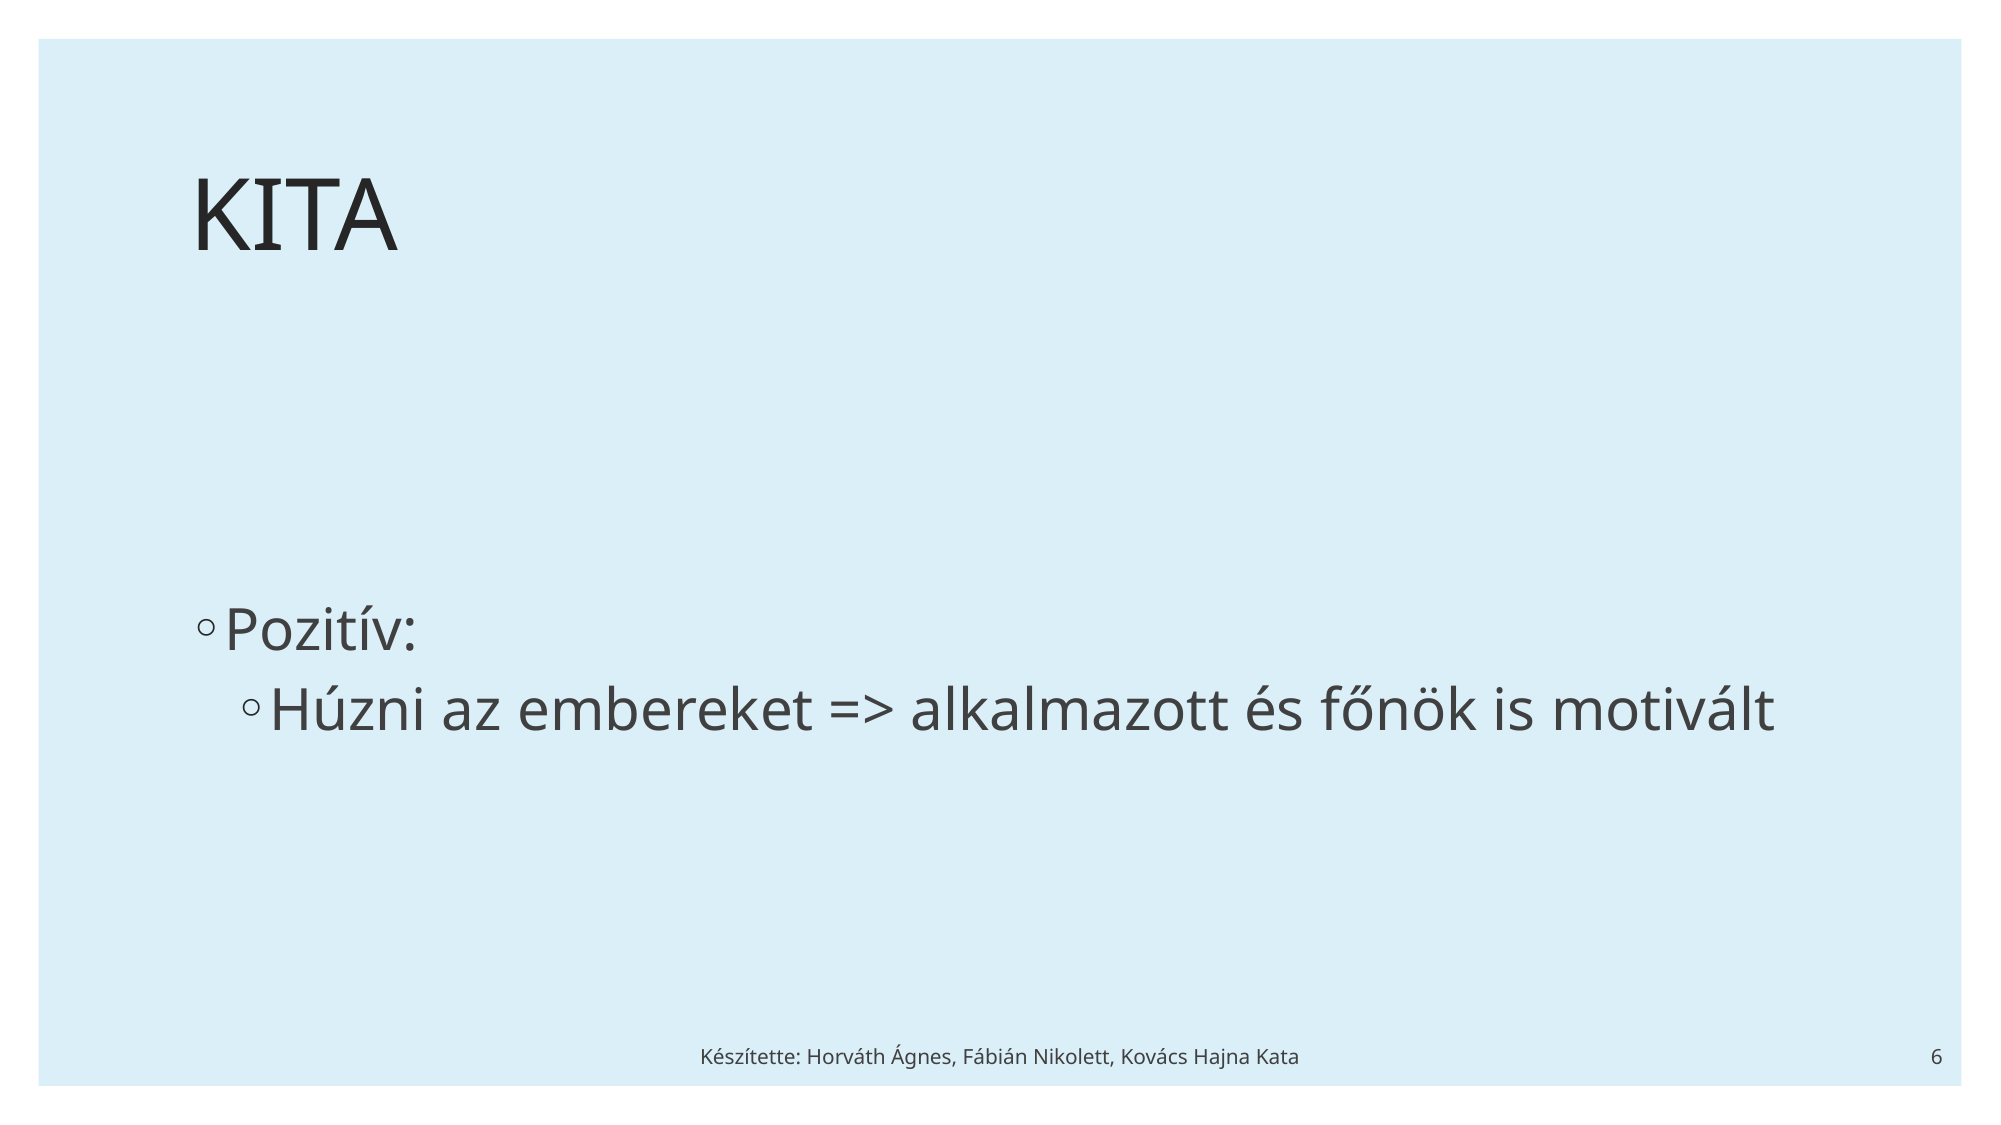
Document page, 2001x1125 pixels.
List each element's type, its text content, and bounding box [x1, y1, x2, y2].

list Pozitív: Húzni az embereket => alkalmazott és főnök is motivált [174, 345, 1825, 990]
title KITA [174, 105, 1825, 331]
footer Készítette: Horváth Ágnes, Fábián Nikolett, Kovács Hajna Kata [572, 1034, 1428, 1080]
slide_number 6 [1717, 1034, 1958, 1080]
